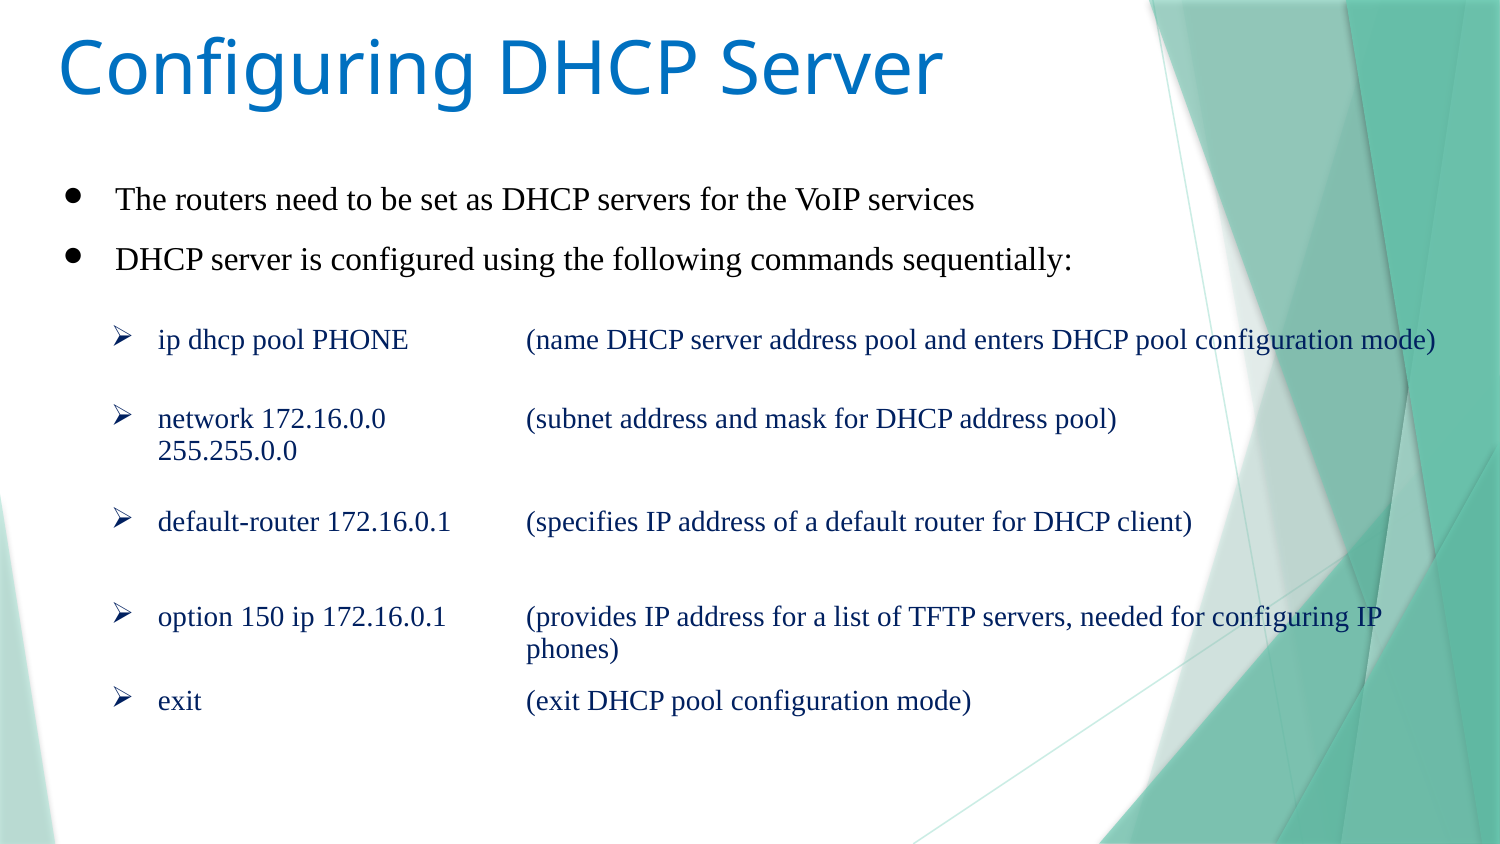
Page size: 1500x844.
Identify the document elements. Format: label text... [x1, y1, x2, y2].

table_cell (specifies IP address of a default router for DHCP client) [511, 498, 1463, 593]
table_cell option 150 ip 172.16.0.1 [96, 593, 511, 677]
table_header (name DHCP server address pool and enters DHCP pool configuration mode) [511, 316, 1463, 395]
list The routers need to be set as DHCP servers for the VoIP services DHCP server is configured using the following commands sequentially: [25, 142, 1487, 738]
table_cell network 172.16.0.0 255.255.0.0 [96, 395, 511, 498]
table_cell (subnet address and mask for DHCP address pool) [511, 395, 1463, 498]
table_cell exit [96, 677, 511, 740]
table_header ip dhcp pool PHONE [96, 316, 511, 395]
table_cell default-router 172.16.0.1 [96, 498, 511, 593]
table_cell (provides IP address for a list of TFTP servers, needed for configuring IP phones) [511, 593, 1463, 677]
title Configuring DHCP Server [42, 19, 1278, 125]
table_cell (exit DHCP pool configuration mode) [511, 677, 1463, 740]
